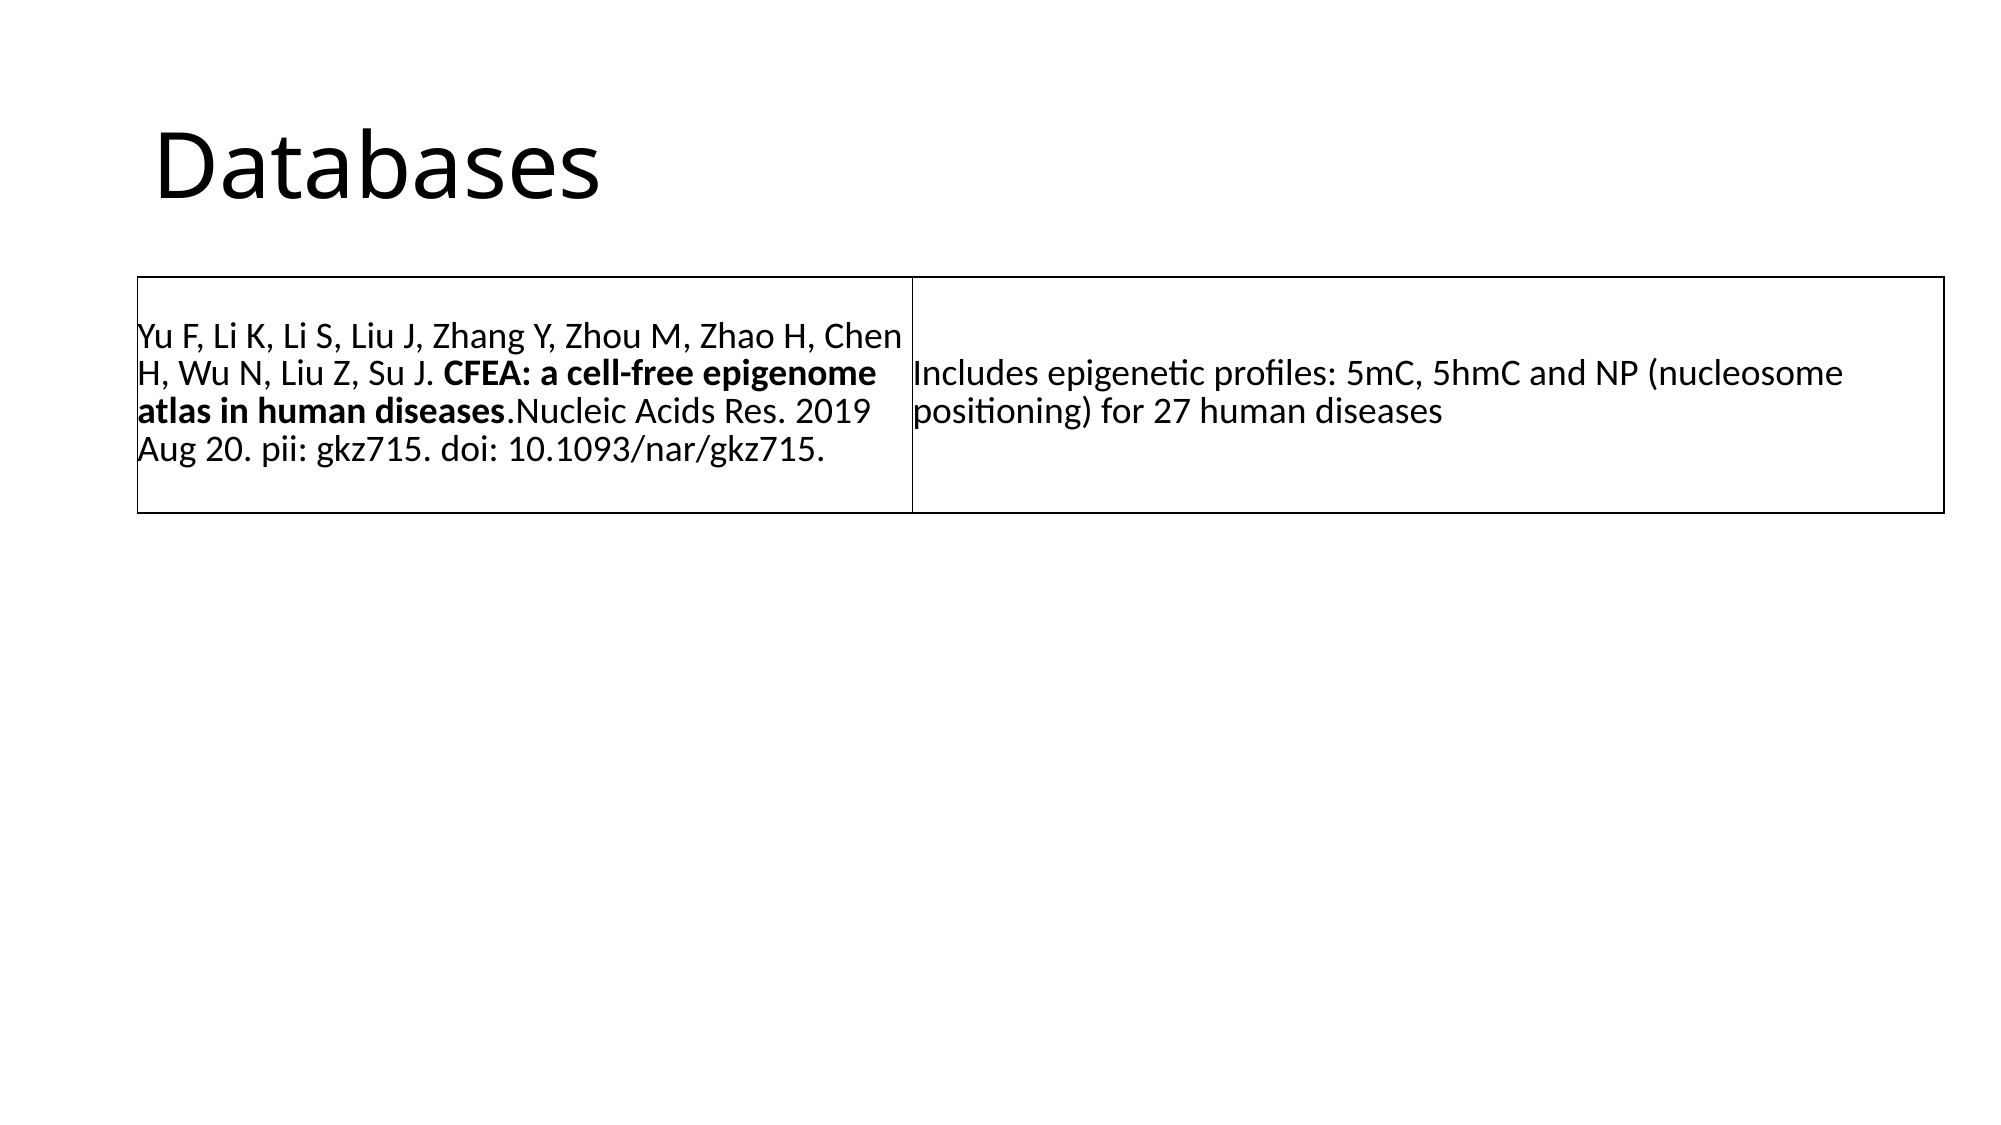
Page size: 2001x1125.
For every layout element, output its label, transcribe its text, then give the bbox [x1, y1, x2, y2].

title Databases [137, 59, 1863, 278]
table_header Includes epigenetic profiles: 5mC, 5hmC and NP (nucleosome positioning) for 27 human diseases [913, 278, 1943, 512]
table_header Yu F, Li K, Li S, Liu J, Zhang Y, Zhou M, Zhao H, Chen H, Wu N, Liu Z, Su J. CFEA: a cell-free epigenome atlas in human diseases.Nucleic Acids Res. 2019 Aug 20. pii: gkz715. doi: 10.1093/nar/gkz715. [138, 278, 912, 512]
